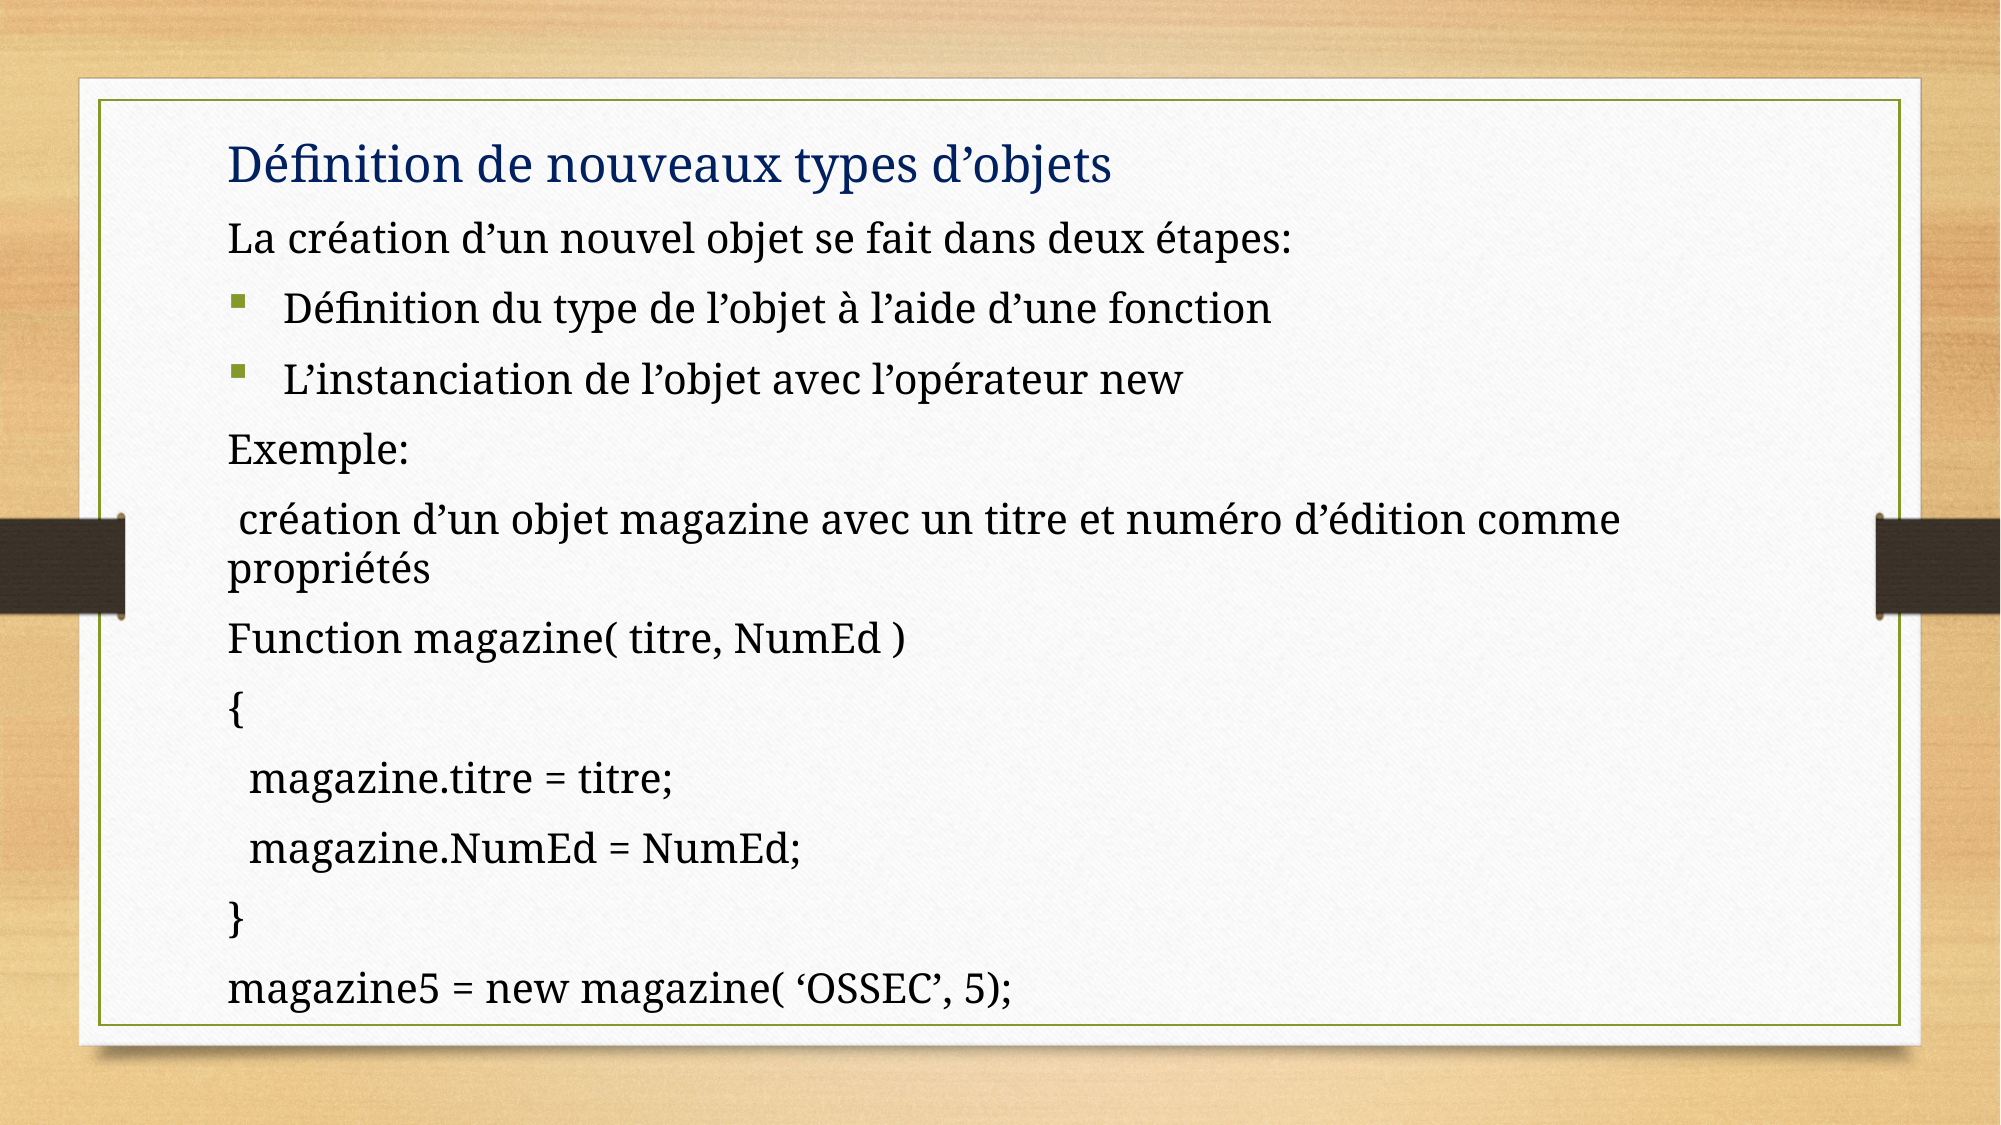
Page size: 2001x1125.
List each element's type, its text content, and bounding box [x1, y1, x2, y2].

picture [0, 0, 2001, 1125]
list Définition de nouveaux types d’objets La création d’un nouvel objet se fait dans deux étapes: Définition du type de l’objet à l’aide d’une fonction L’instanciation de l’objet avec l’opérateur new Exemple: création d’un objet magazine avec un titre et numéro d’édition comme propriétés Function magazine( titre, NumEd ) { magazine.titre = titre; magazine.NumEd = NumEd; } magazine5 = new magazine( ‘OSSEC’, 5); [212, 125, 1789, 1022]
